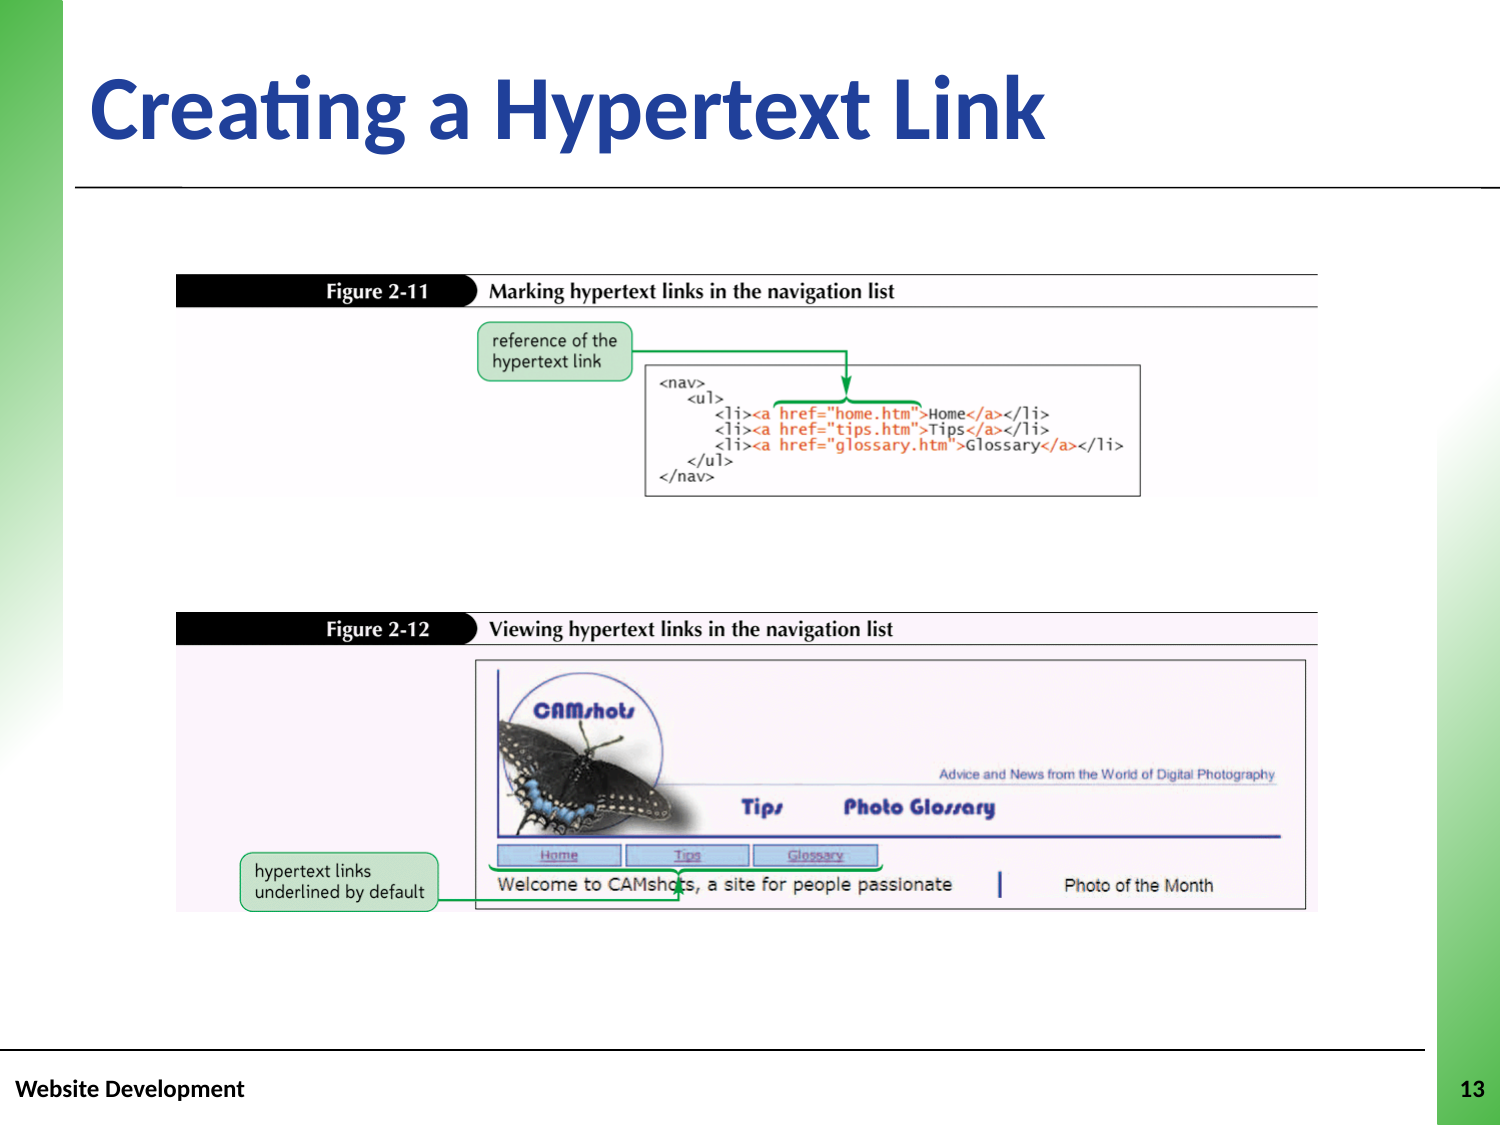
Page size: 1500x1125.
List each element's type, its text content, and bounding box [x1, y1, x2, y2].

picture [175, 274, 1318, 498]
title Creating a Hypertext Link [74, 24, 1438, 181]
picture [175, 612, 1318, 912]
footer Website Development [0, 1050, 1350, 1125]
slide_number 13 [1412, 1050, 1500, 1125]
